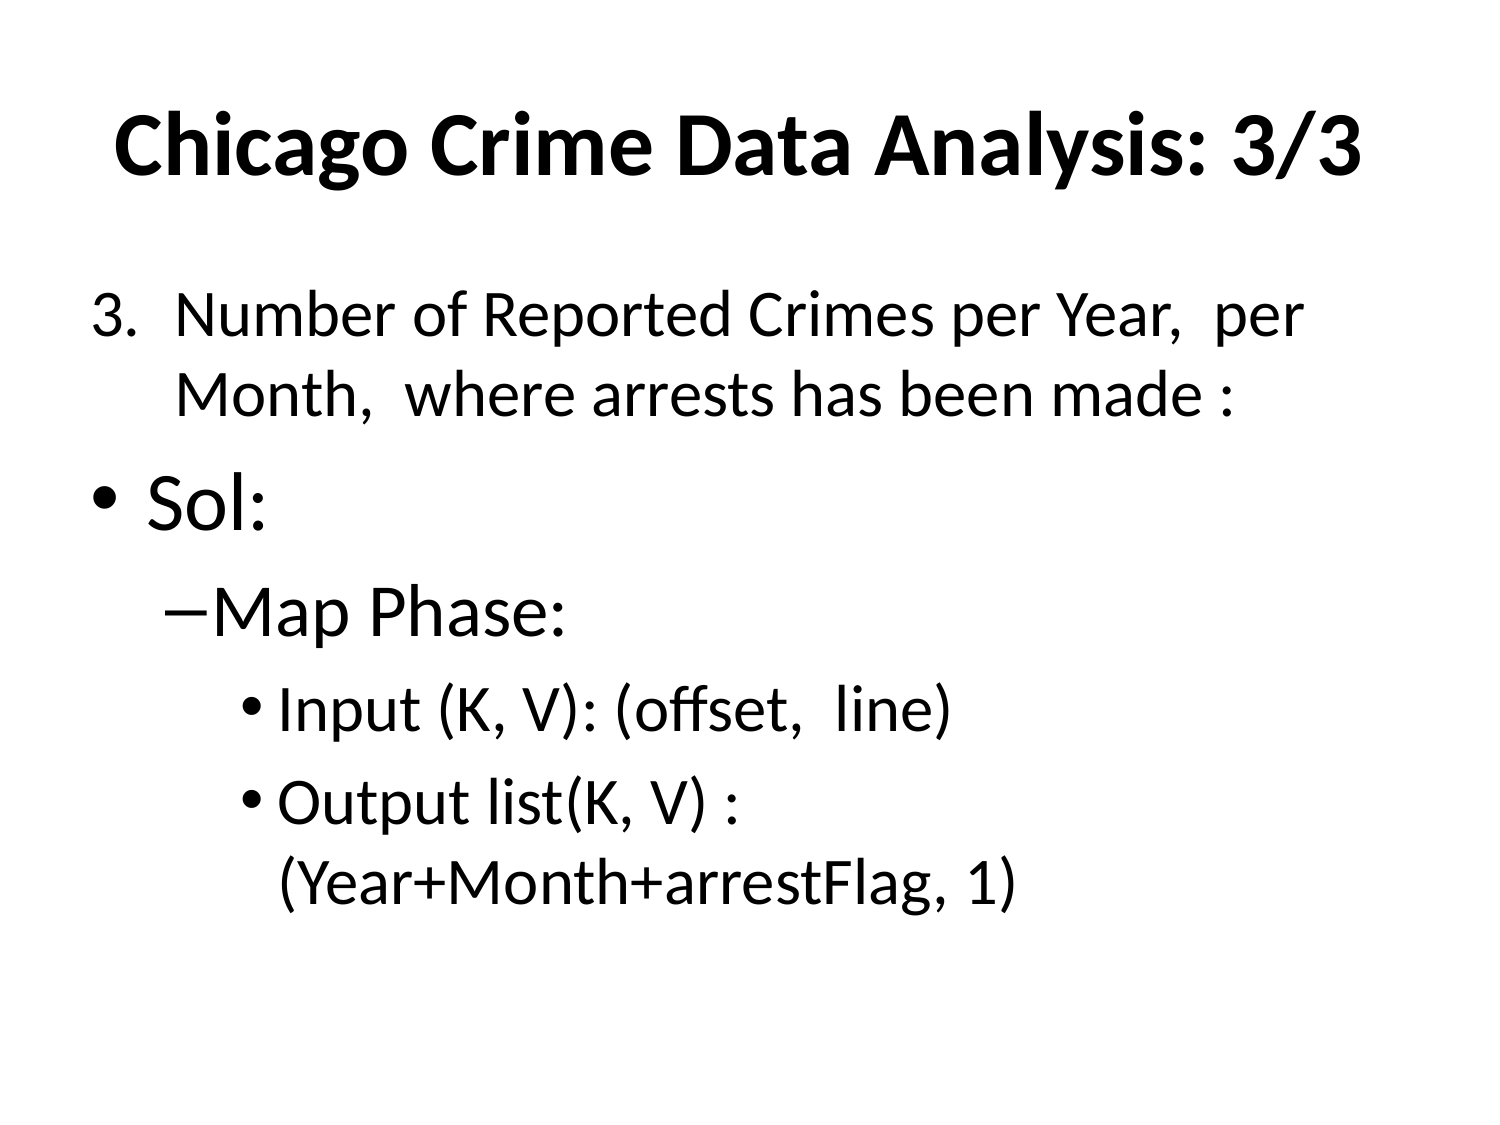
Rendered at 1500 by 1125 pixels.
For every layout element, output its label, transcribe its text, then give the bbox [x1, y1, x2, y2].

title Chicago Crime Data Analysis: 3/3 [75, 45, 1425, 233]
list 3. Number of Reported Crimes per Year, per Month, where arrests has been made : Sol: Map Phase: Input (K, V): (offset, line) Output list(K, V) : (Year+Month+arrestFlag, 1) [75, 262, 1425, 1005]
